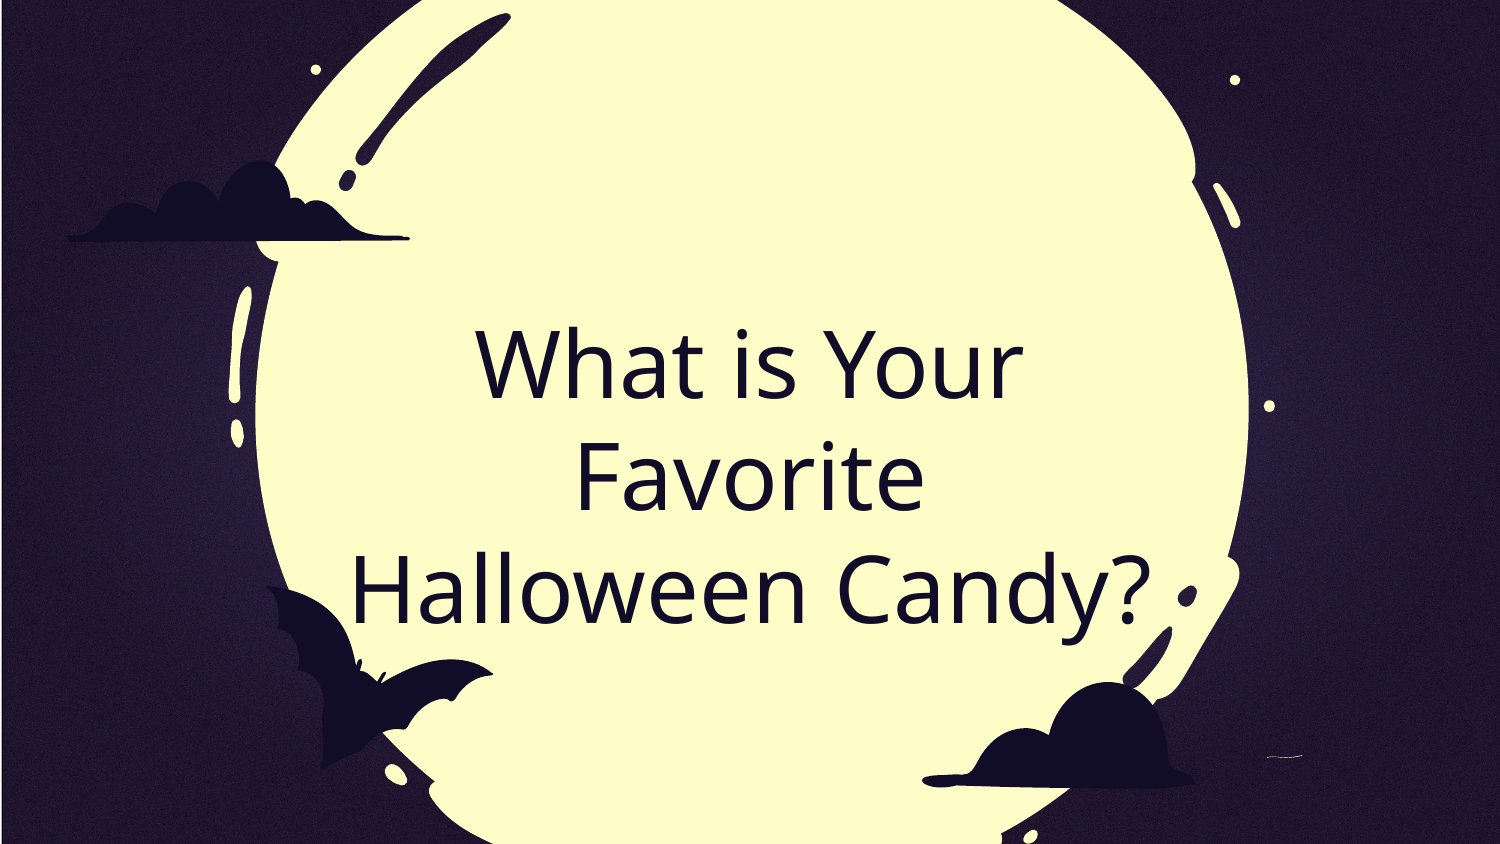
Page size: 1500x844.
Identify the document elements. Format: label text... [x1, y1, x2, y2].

picture [1002, 0, 1500, 844]
title What is Your Favorite Halloween Candy? [323, 289, 1177, 543]
picture [1178, 586, 1196, 606]
picture [339, 170, 355, 191]
picture [356, 14, 510, 165]
picture [1123, 627, 1172, 687]
picture [0, 0, 491, 844]
